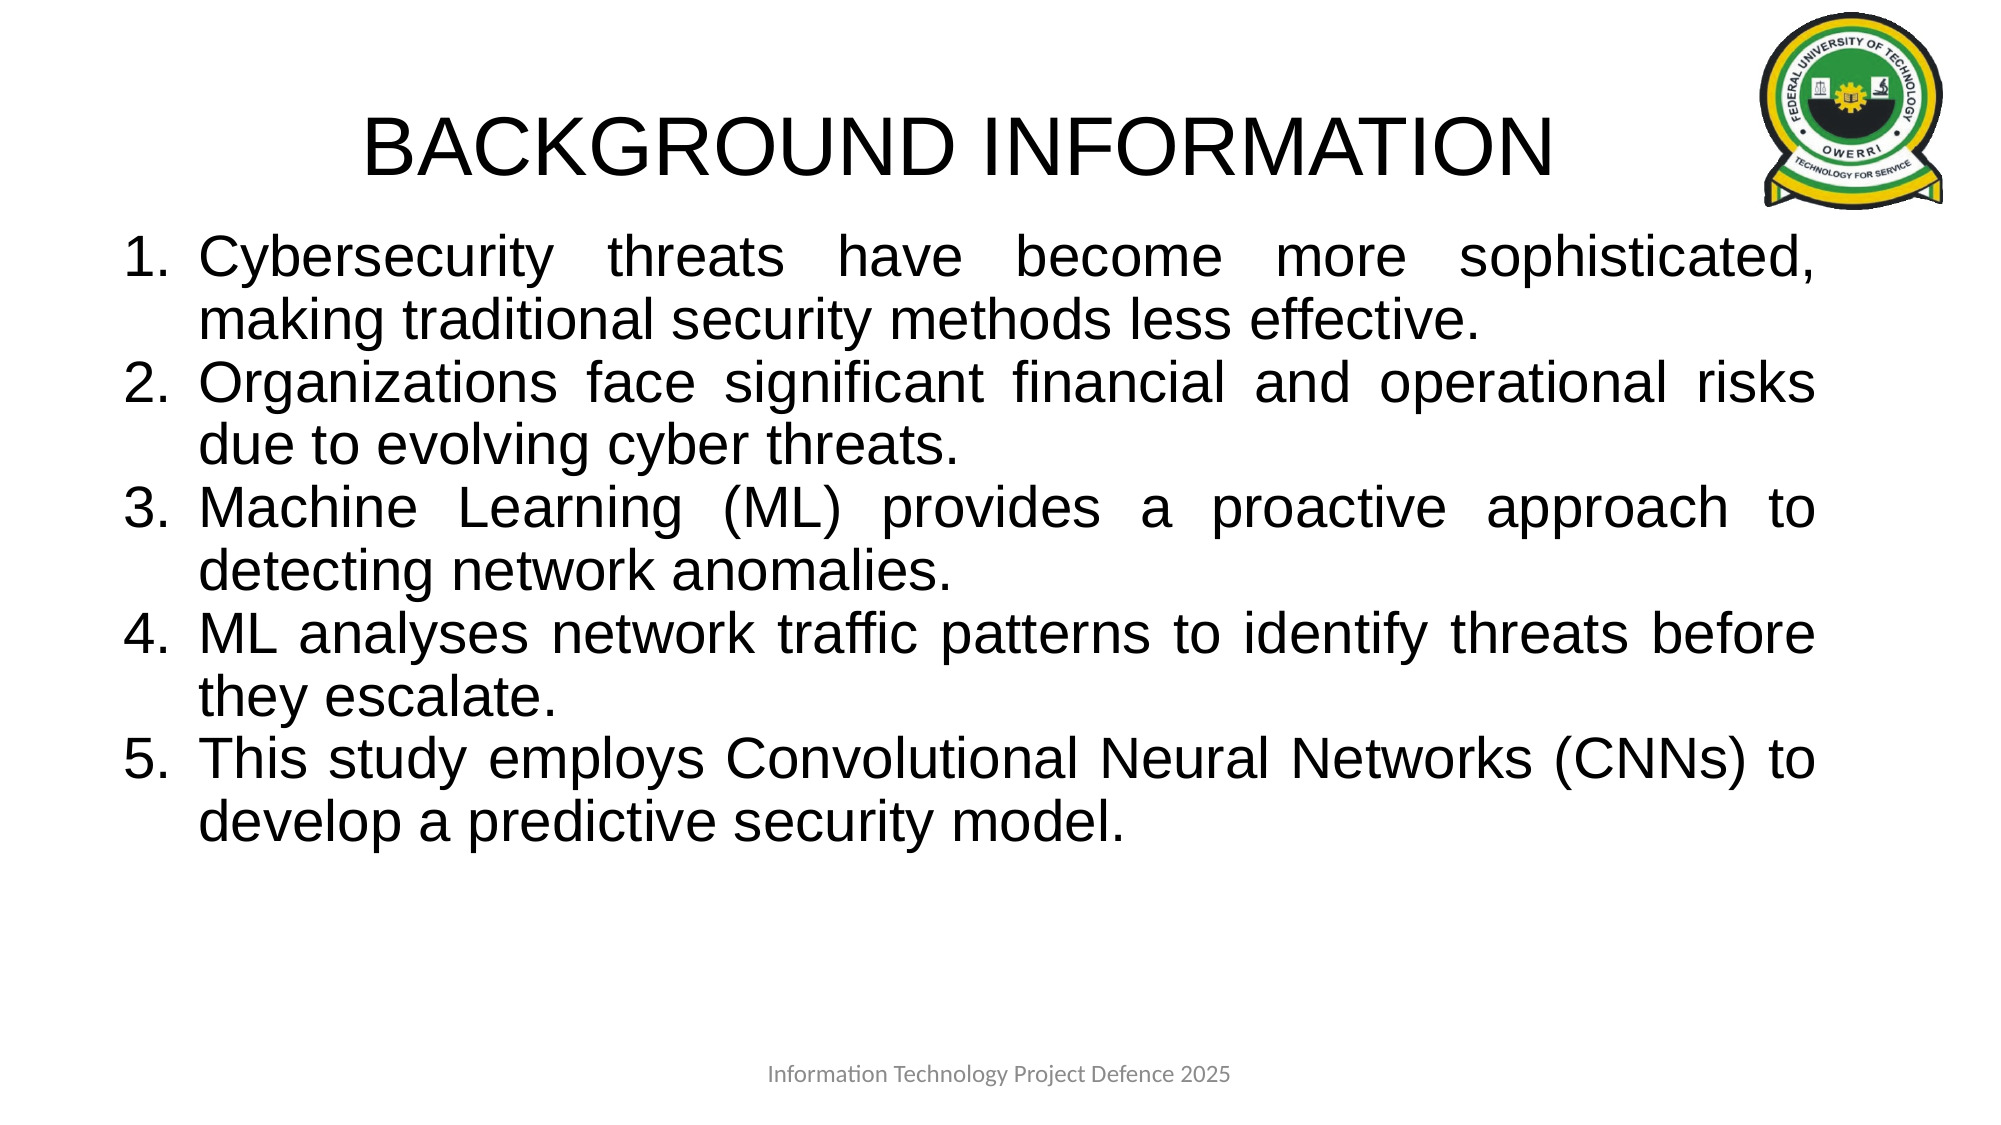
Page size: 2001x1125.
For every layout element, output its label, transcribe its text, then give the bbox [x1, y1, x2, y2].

footer Information Technology Project Defence 2025 [662, 1042, 1338, 1103]
text_box Cybersecurity threats have become more sophisticated, making traditional security methods less effective. Organizations face significant financial and operational risks due to evolving cyber threats. Machine Learning (ML) provides a proactive approach to detecting network anomalies. ML analyses network traffic patterns to identify threats before they escalate. This study employs Convolutional Neural Networks (CNNs) to develop a predictive security model. [108, 218, 1834, 1040]
text_box BACKGROUND INFORMATION [108, 96, 1834, 214]
picture [1759, 12, 1943, 210]
